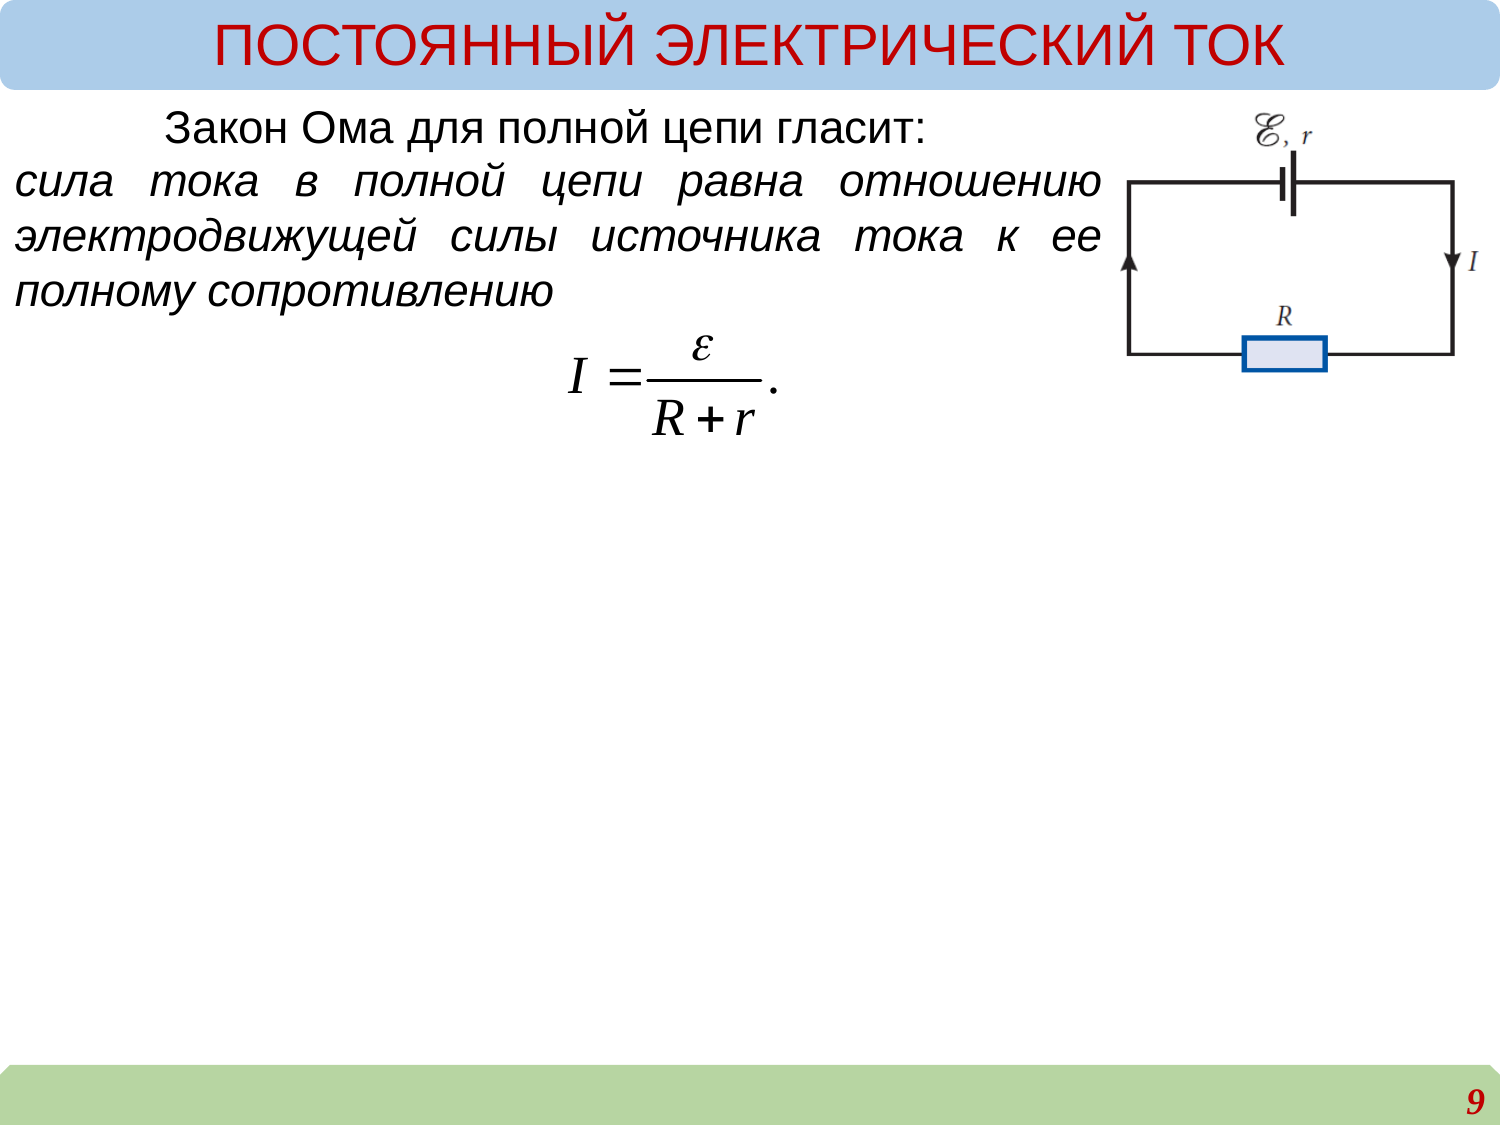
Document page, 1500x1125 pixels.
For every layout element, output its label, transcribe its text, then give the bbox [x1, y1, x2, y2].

text_box Закон Ома для полной цепи гласит: [0, 90, 1500, 160]
slide_number 9 [1162, 1069, 1500, 1125]
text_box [558, 308, 788, 448]
text_box сила тока в полной цепи равна отношению электродвижущей силы источника тока к ее полному сопротивлению [0, 143, 1117, 323]
picture [1117, 107, 1481, 379]
text_box [0, 1064, 1494, 1125]
text_box [3, 85, 1496, 90]
text_box ПОСТОЯННЫЙ ЭЛЕКТРИЧЕСКИЙ ТОК [0, 0, 1500, 85]
